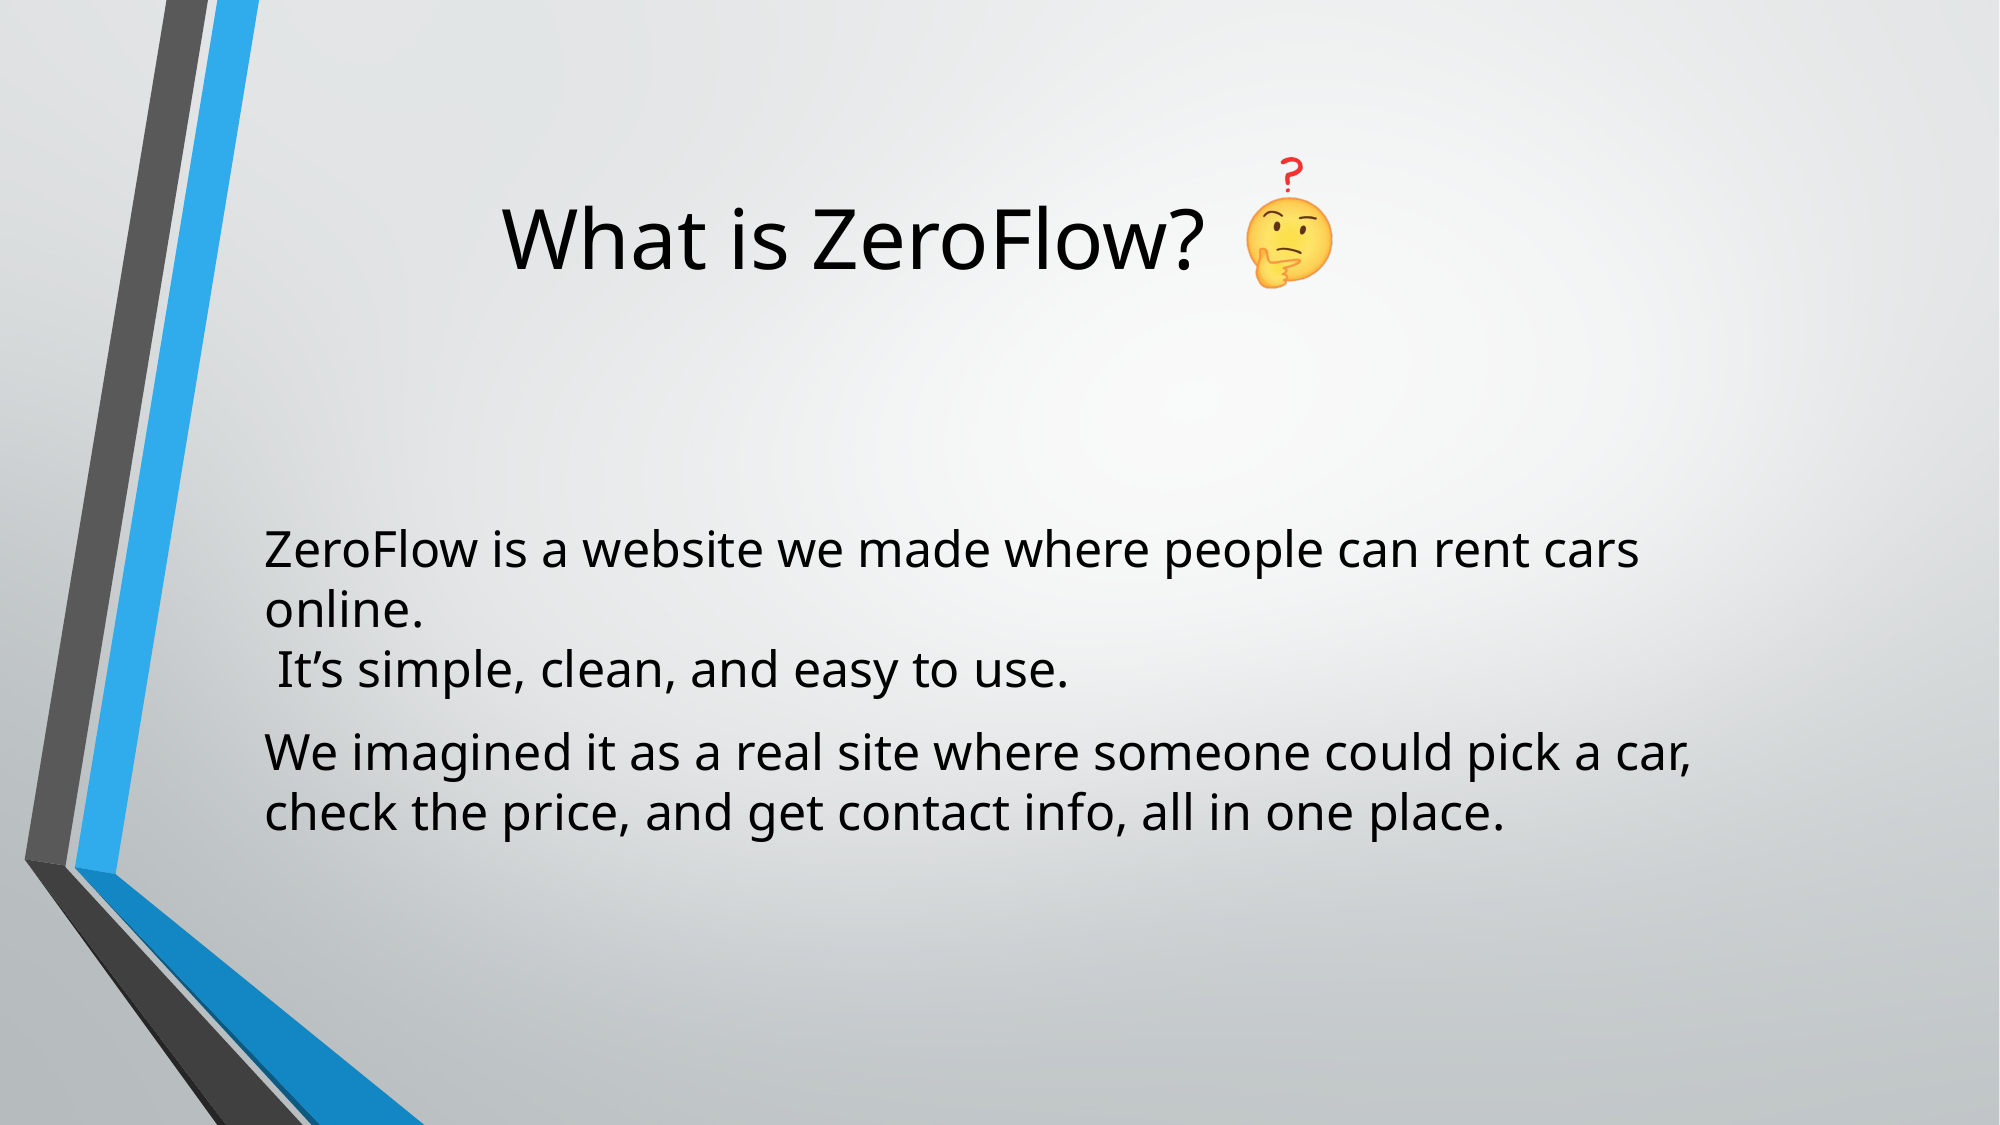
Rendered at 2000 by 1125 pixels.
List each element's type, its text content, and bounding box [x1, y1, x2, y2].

title What is ZeroFlow? [103, 152, 1604, 320]
picture [1238, 152, 1341, 294]
list ZeroFlow is a website we made where people can rent cars online. It’s simple, clean, and easy to use. We imagined it as a real site where someone could pick a car, check the price, and get contact info, all in one place. [249, 510, 1750, 1125]
